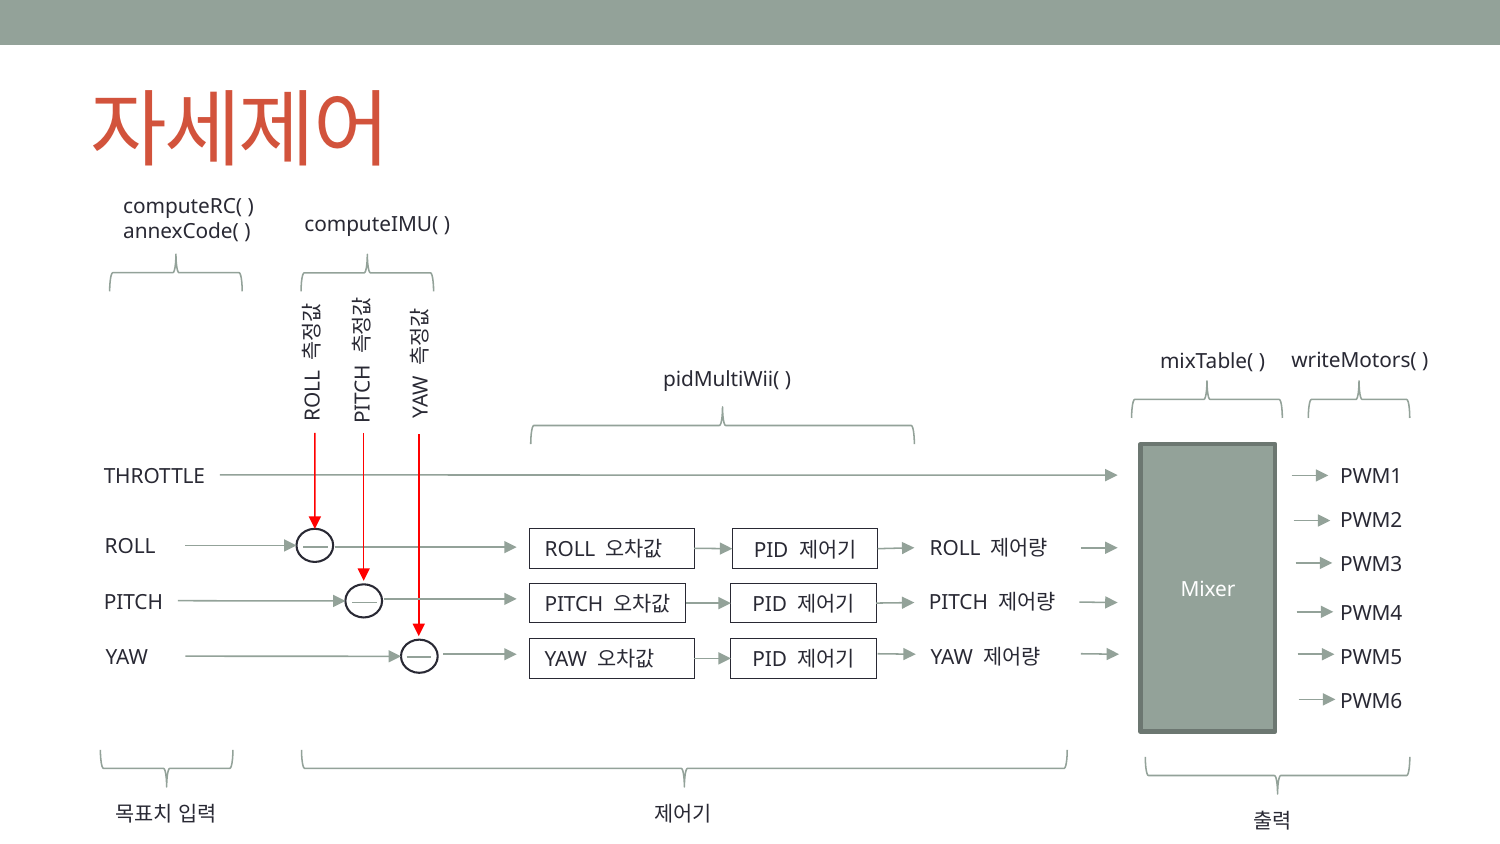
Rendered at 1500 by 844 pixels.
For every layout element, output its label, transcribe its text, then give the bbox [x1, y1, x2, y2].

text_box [88, 185, 1448, 839]
title 자세제어 [75, 65, 1425, 188]
